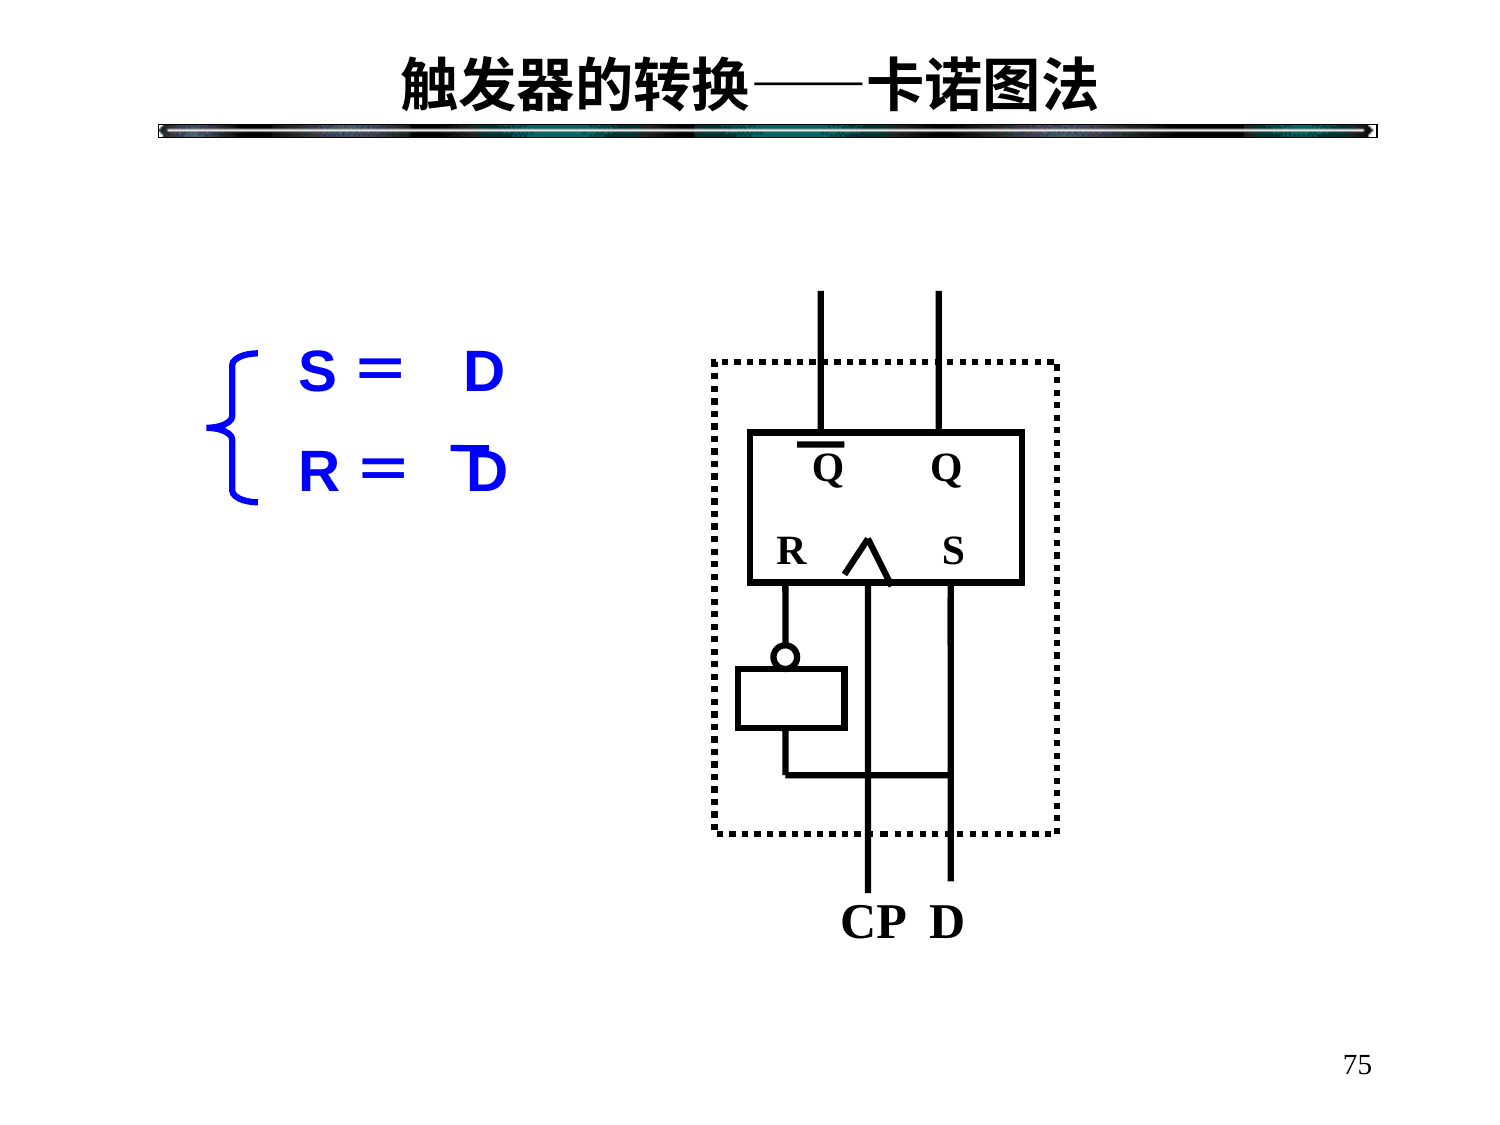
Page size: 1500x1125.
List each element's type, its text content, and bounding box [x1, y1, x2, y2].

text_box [206, 325, 644, 517]
slide_number 75 [1074, 1025, 1388, 1100]
picture [159, 125, 1377, 138]
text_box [714, 290, 1058, 957]
text_box 触发器的转换——卡诺图法 [0, 40, 1500, 126]
